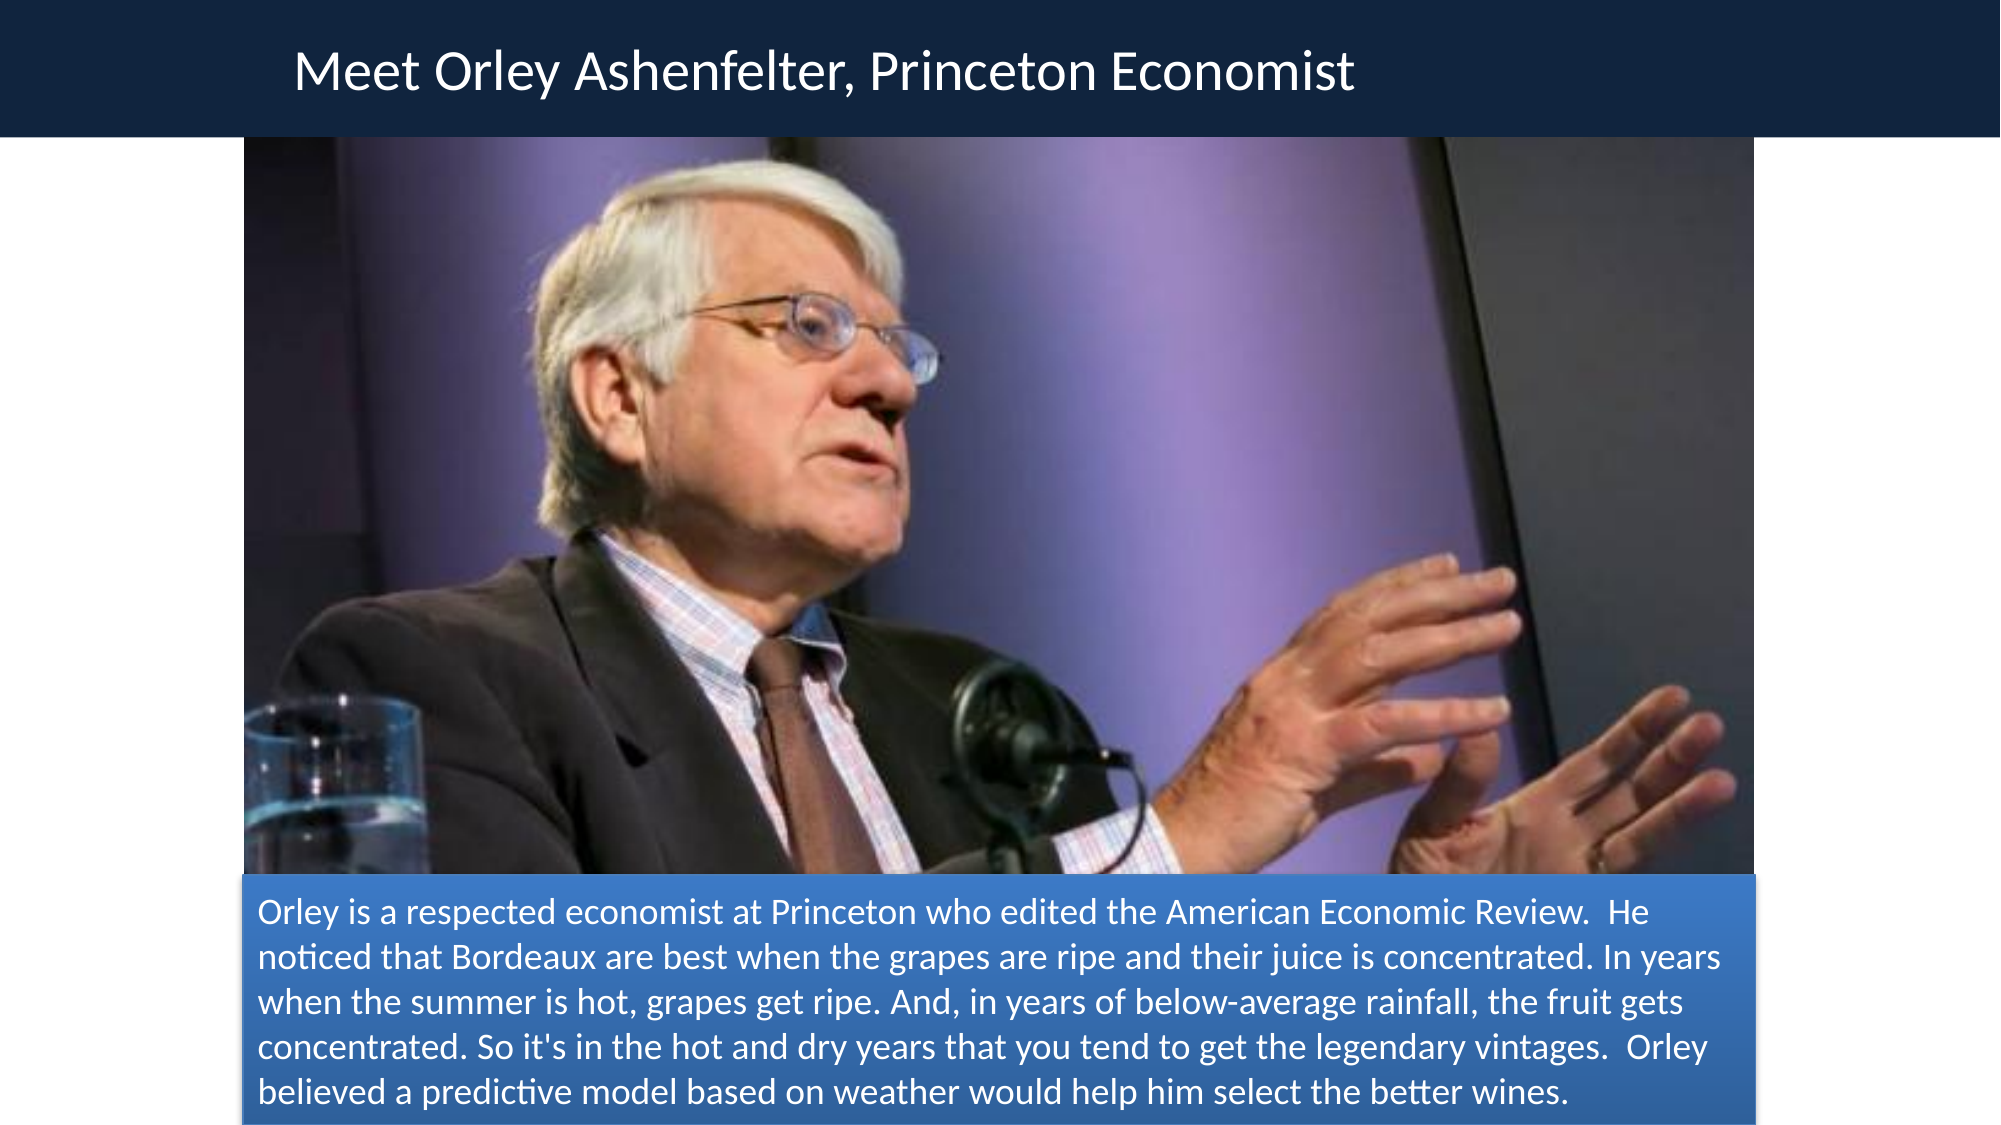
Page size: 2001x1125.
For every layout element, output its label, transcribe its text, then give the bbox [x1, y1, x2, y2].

text_box Orley is a respected economist at Princeton who edited the American Economic Review. He noticed that Bordeaux are best when the grapes are ripe and their juice is concentrated. In years when the summer is hot, grapes get ripe. And, in years of below-average rainfall, the fruit gets concentrated. So it's in the hot and dry years that you tend to get the legendary vintages. Orley believed a predictive model based on weather would help him select the better wines. [242, 992, 1756, 1125]
text_box Meet Orley Ashenfelter, Princeton Economist [279, 24, 1372, 110]
picture [244, 137, 1754, 988]
